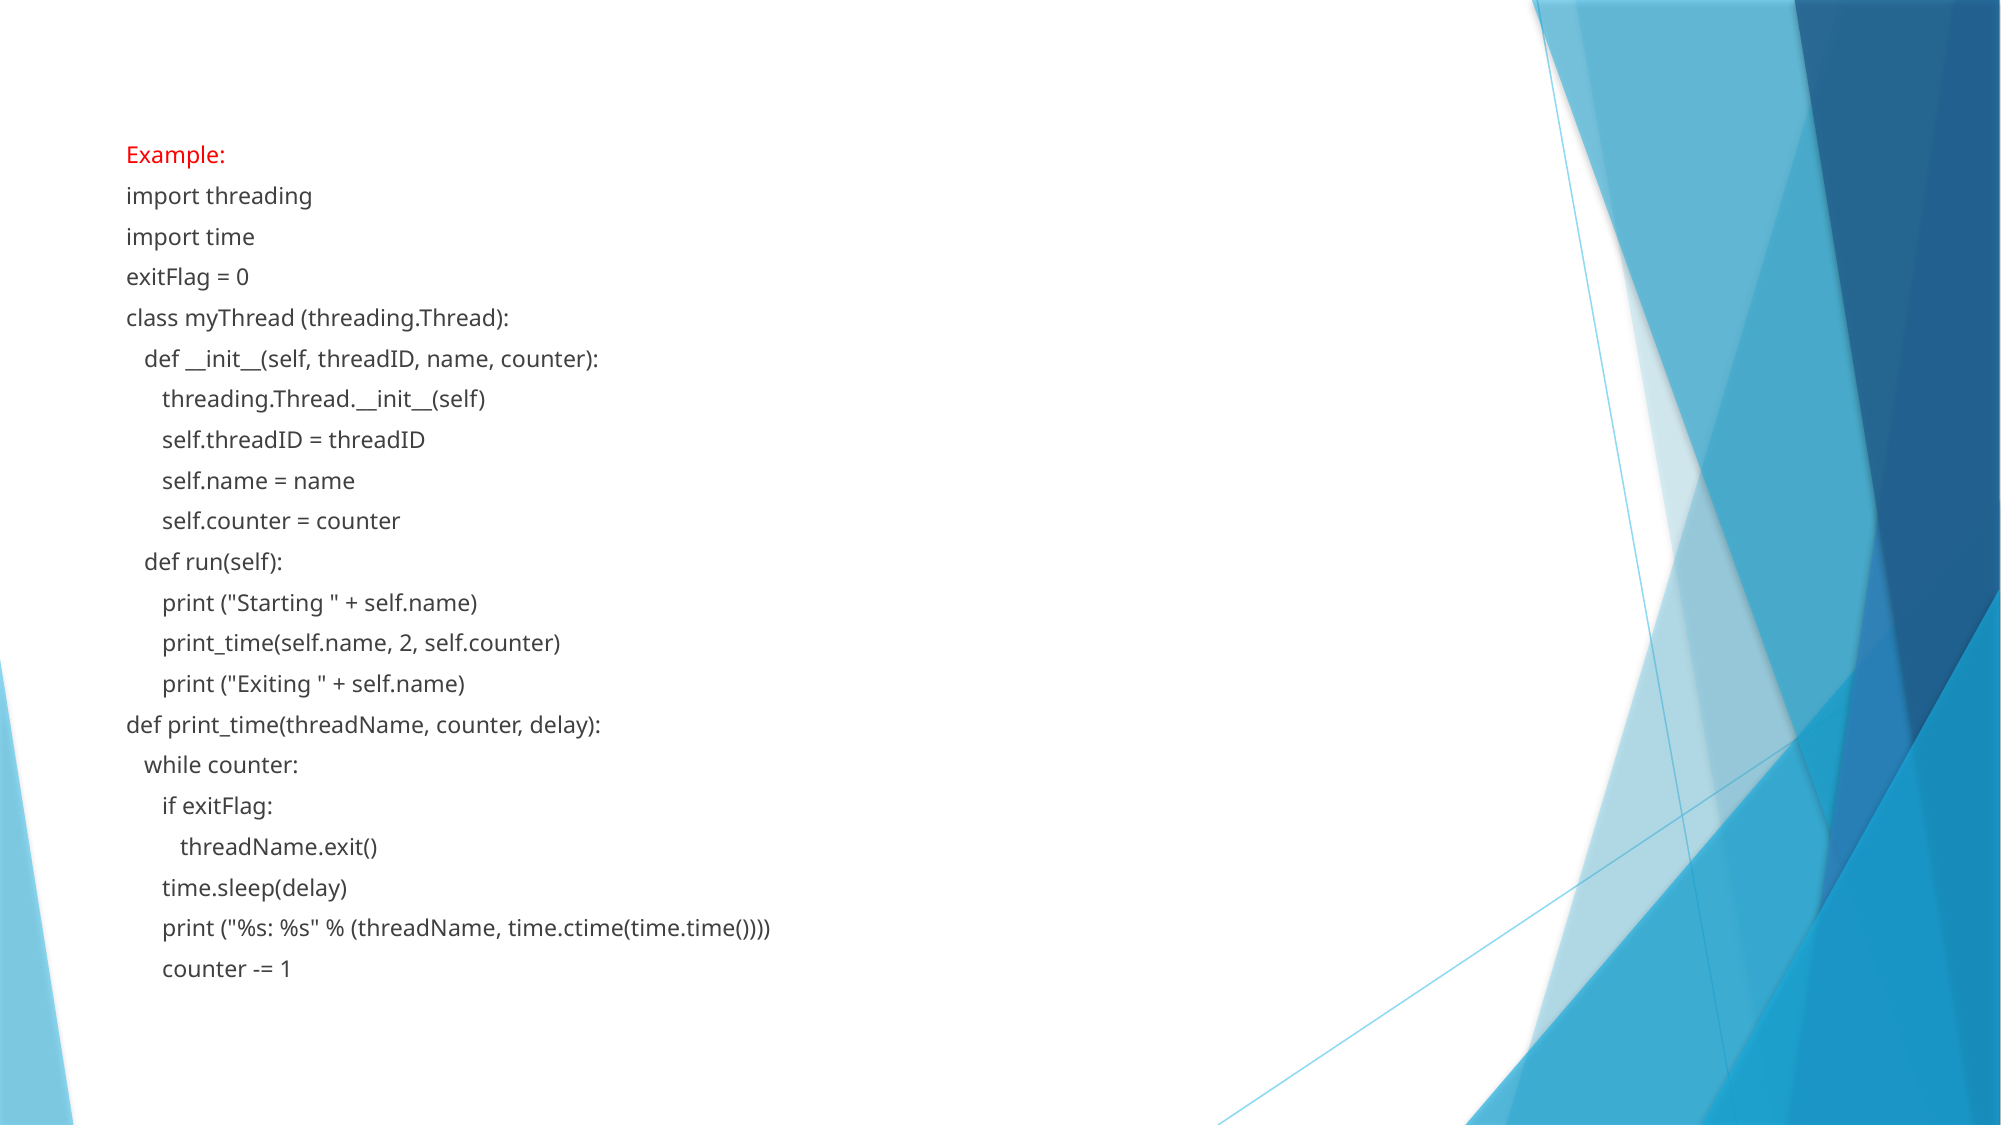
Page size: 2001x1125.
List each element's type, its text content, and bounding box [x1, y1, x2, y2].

list Example: import threading import time exitFlag = 0 class myThread (threading.Thread): def __init__(self, threadID, name, counter): threading.Thread.__init__(self) self.threadID = threadID self.name = name self.counter = counter def run(self): print ("Starting " + self.name) print_time(self.name, 2, self.counter) print ("Exiting " + self.name) def print_time(threadName, counter, delay): while counter: if exitFlag: threadName.exit() time.sleep(delay) print ("%s: %s" % (threadName, time.ctime(time.time()))) counter -= 1 [111, 132, 1522, 992]
